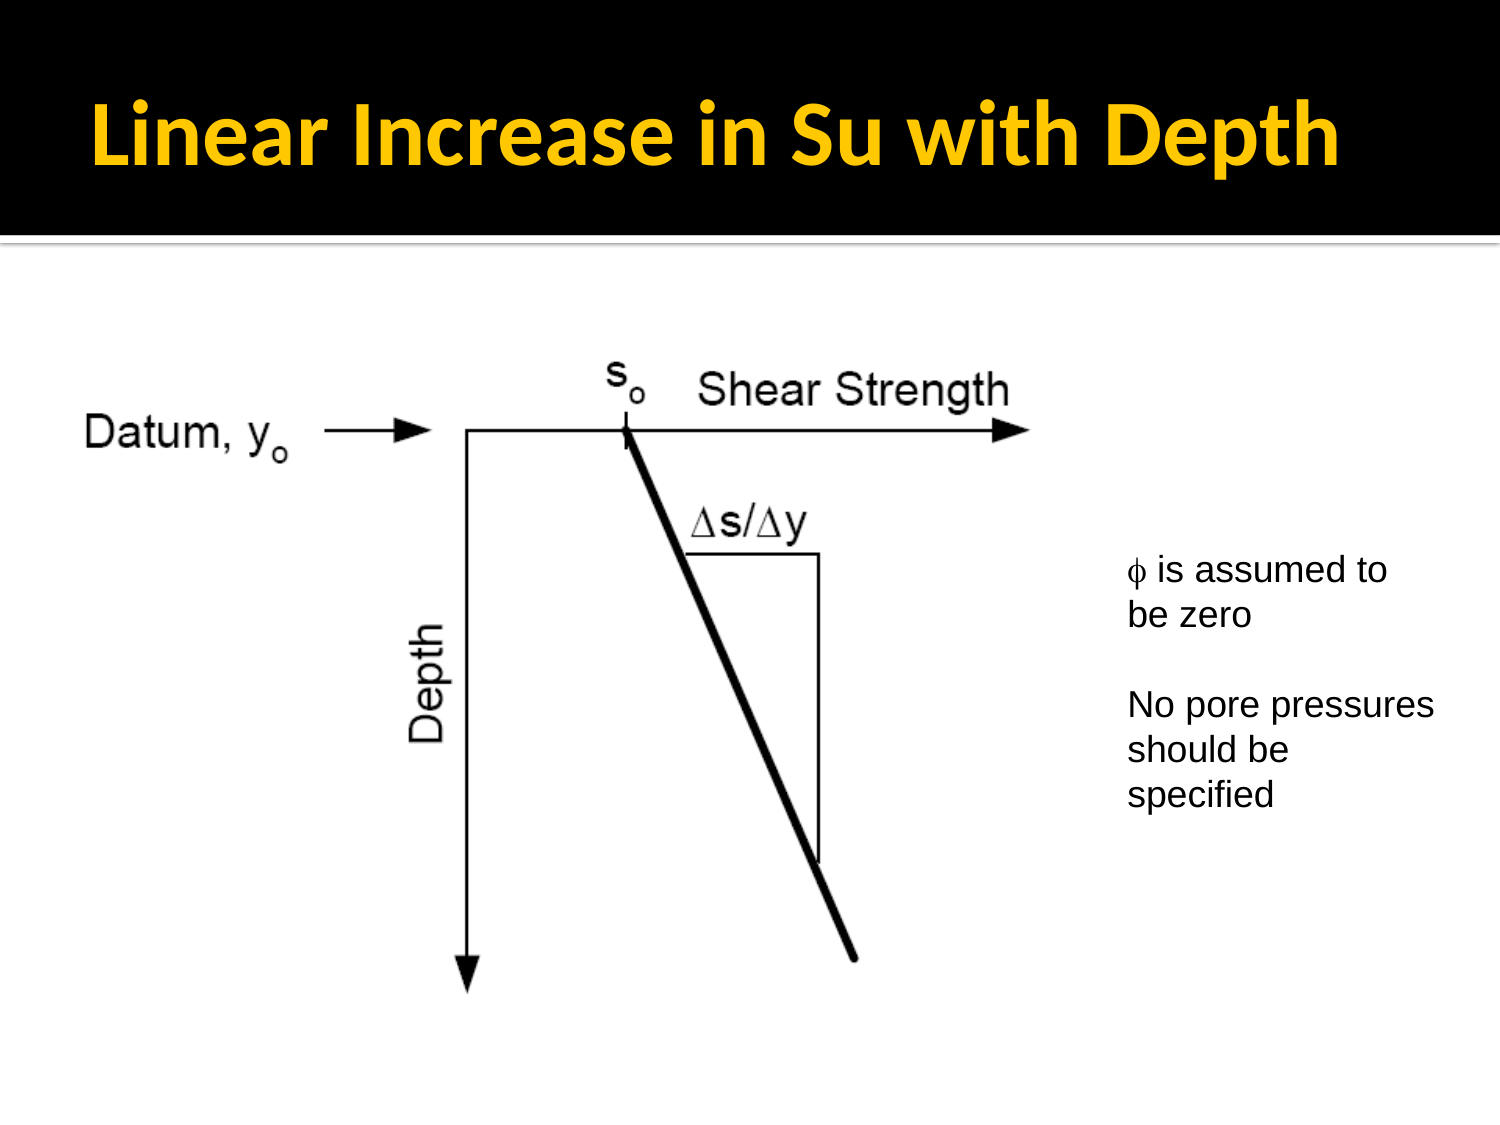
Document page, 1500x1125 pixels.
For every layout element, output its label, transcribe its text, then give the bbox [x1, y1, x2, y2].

text_box f is assumed to be zero No pore pressures should be specified [1112, 537, 1450, 823]
title Linear Increase in Su with Depth [75, 24, 1425, 231]
picture [62, 337, 1058, 1022]
